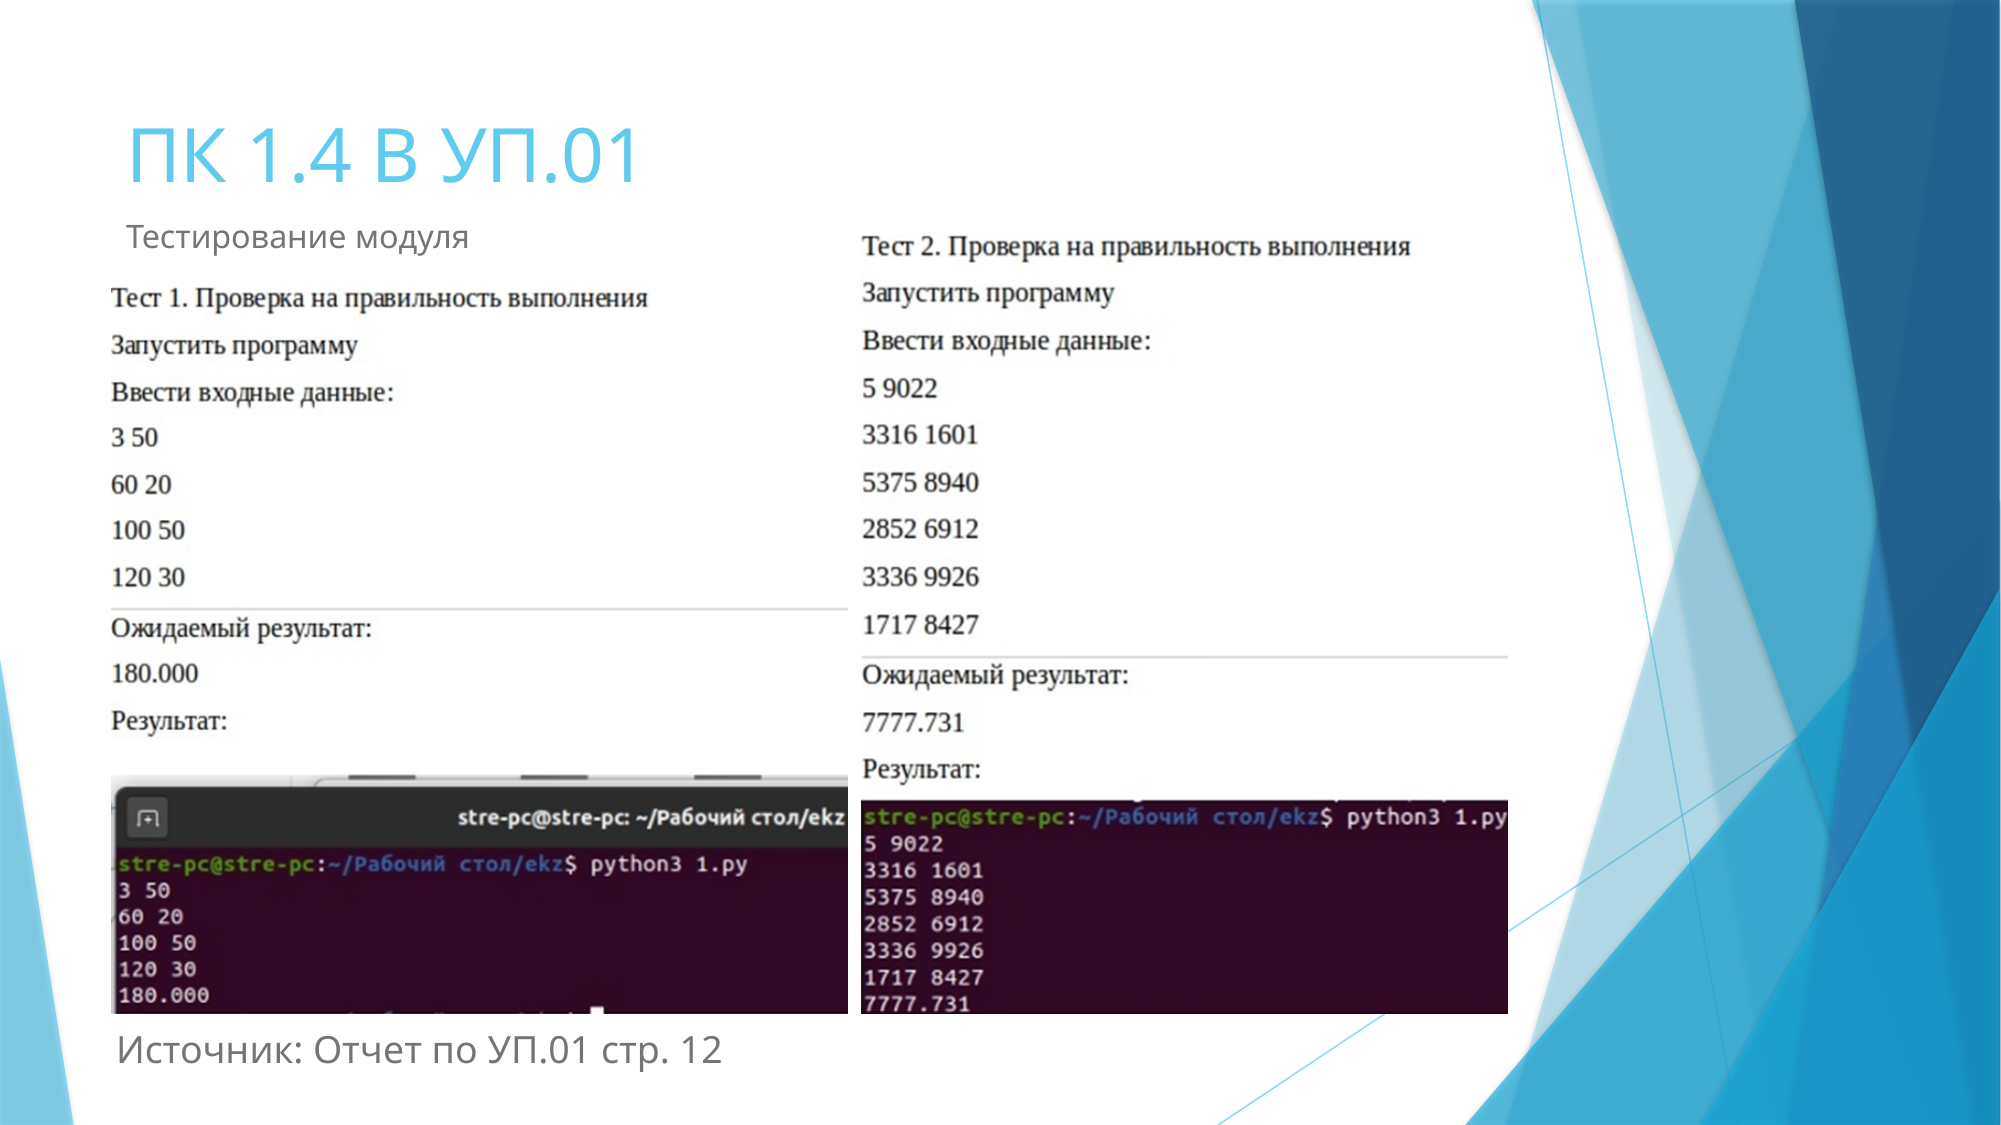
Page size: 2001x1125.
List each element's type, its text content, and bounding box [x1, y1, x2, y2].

title ПК 1.4 В УП.01 [111, 99, 1522, 317]
list Тестирование модуля [111, 208, 636, 266]
picture [861, 234, 1509, 1014]
text_box Источник: Отчет по УП.01 стр. 12 [101, 1018, 738, 1079]
picture [110, 287, 848, 1014]
